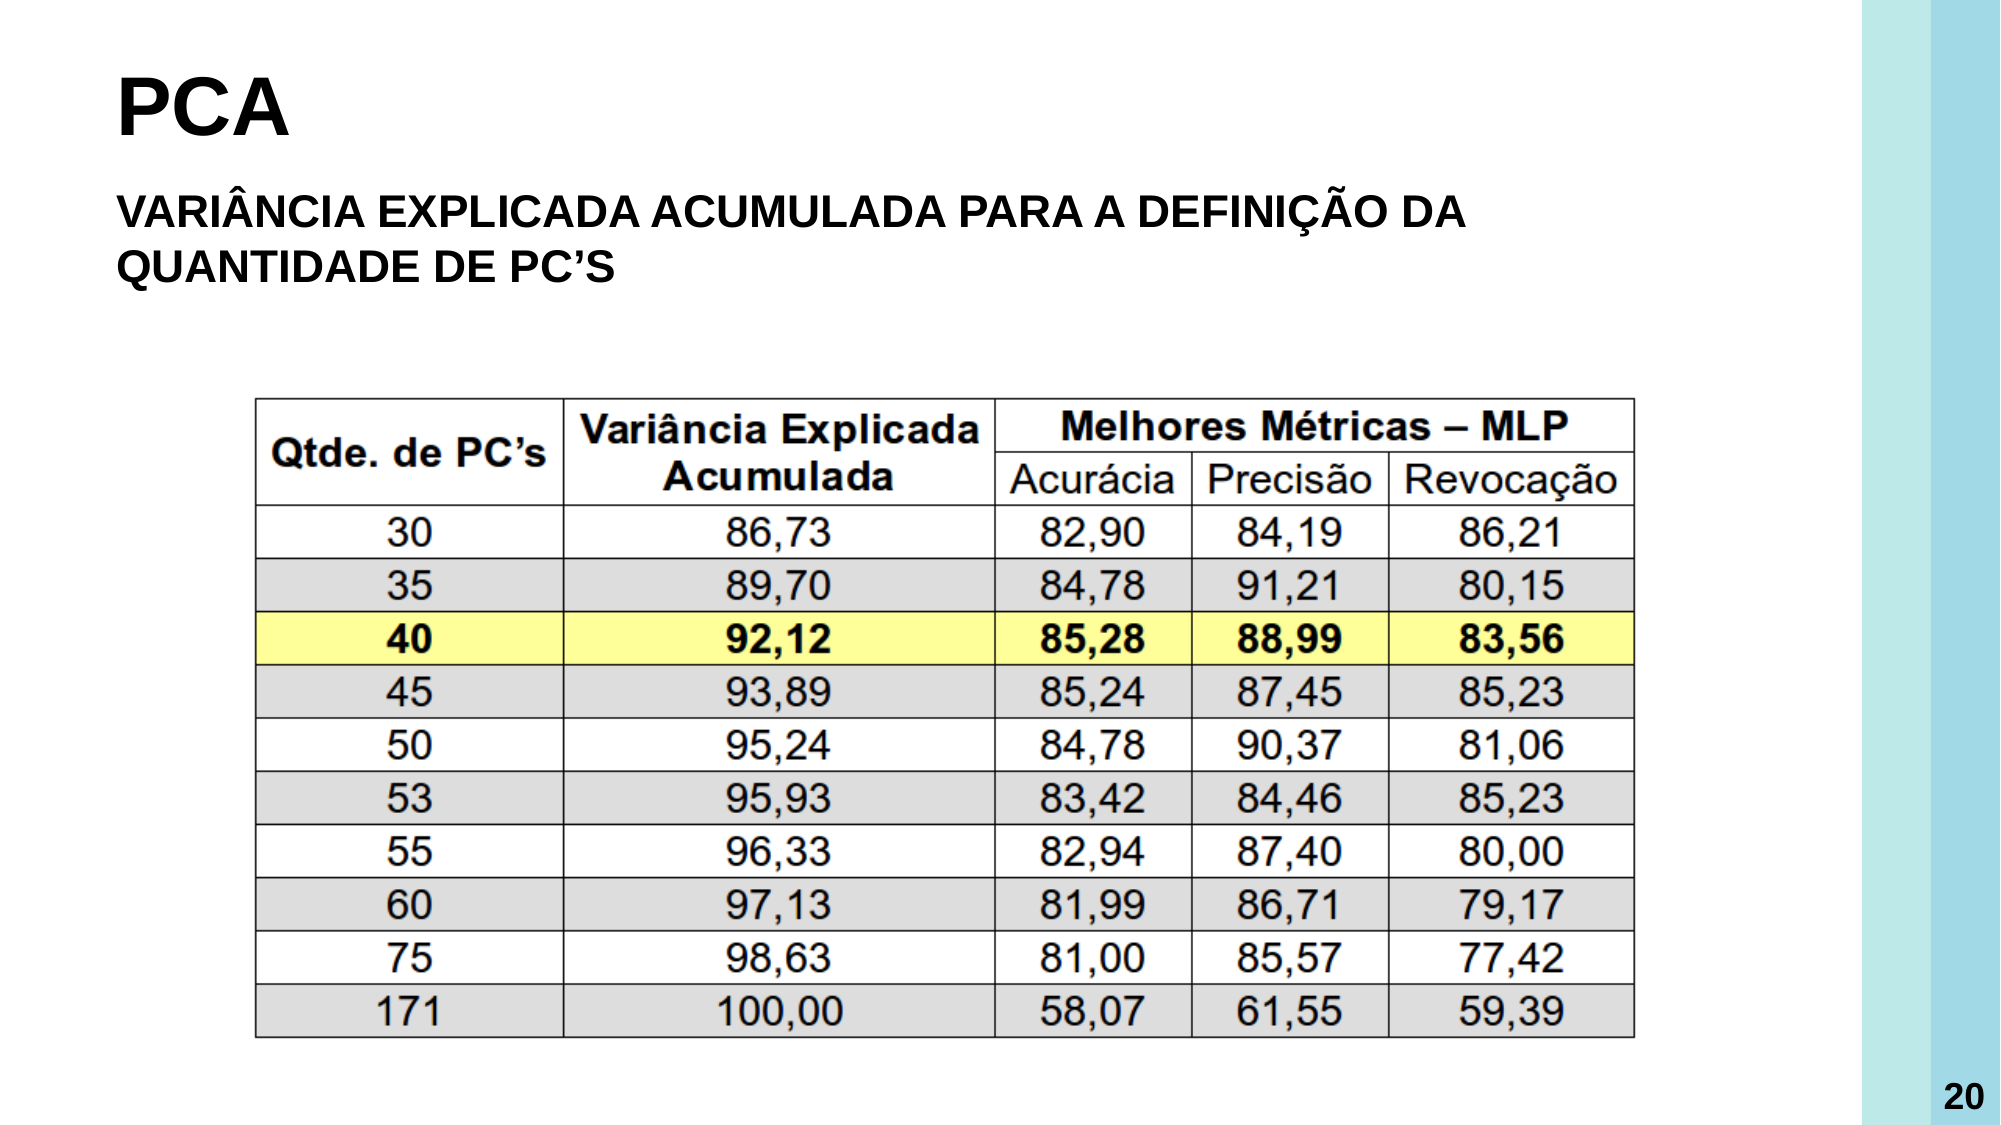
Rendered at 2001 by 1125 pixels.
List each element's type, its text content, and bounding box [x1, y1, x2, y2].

picture [249, 392, 1640, 1043]
text_box VARIÂNCIA EXPLICADA ACUMULADA PARA A DEFINIÇÃO DA QUANTIDADE DE PC’S [101, 175, 1787, 969]
text_box PCA [101, 55, 2000, 175]
